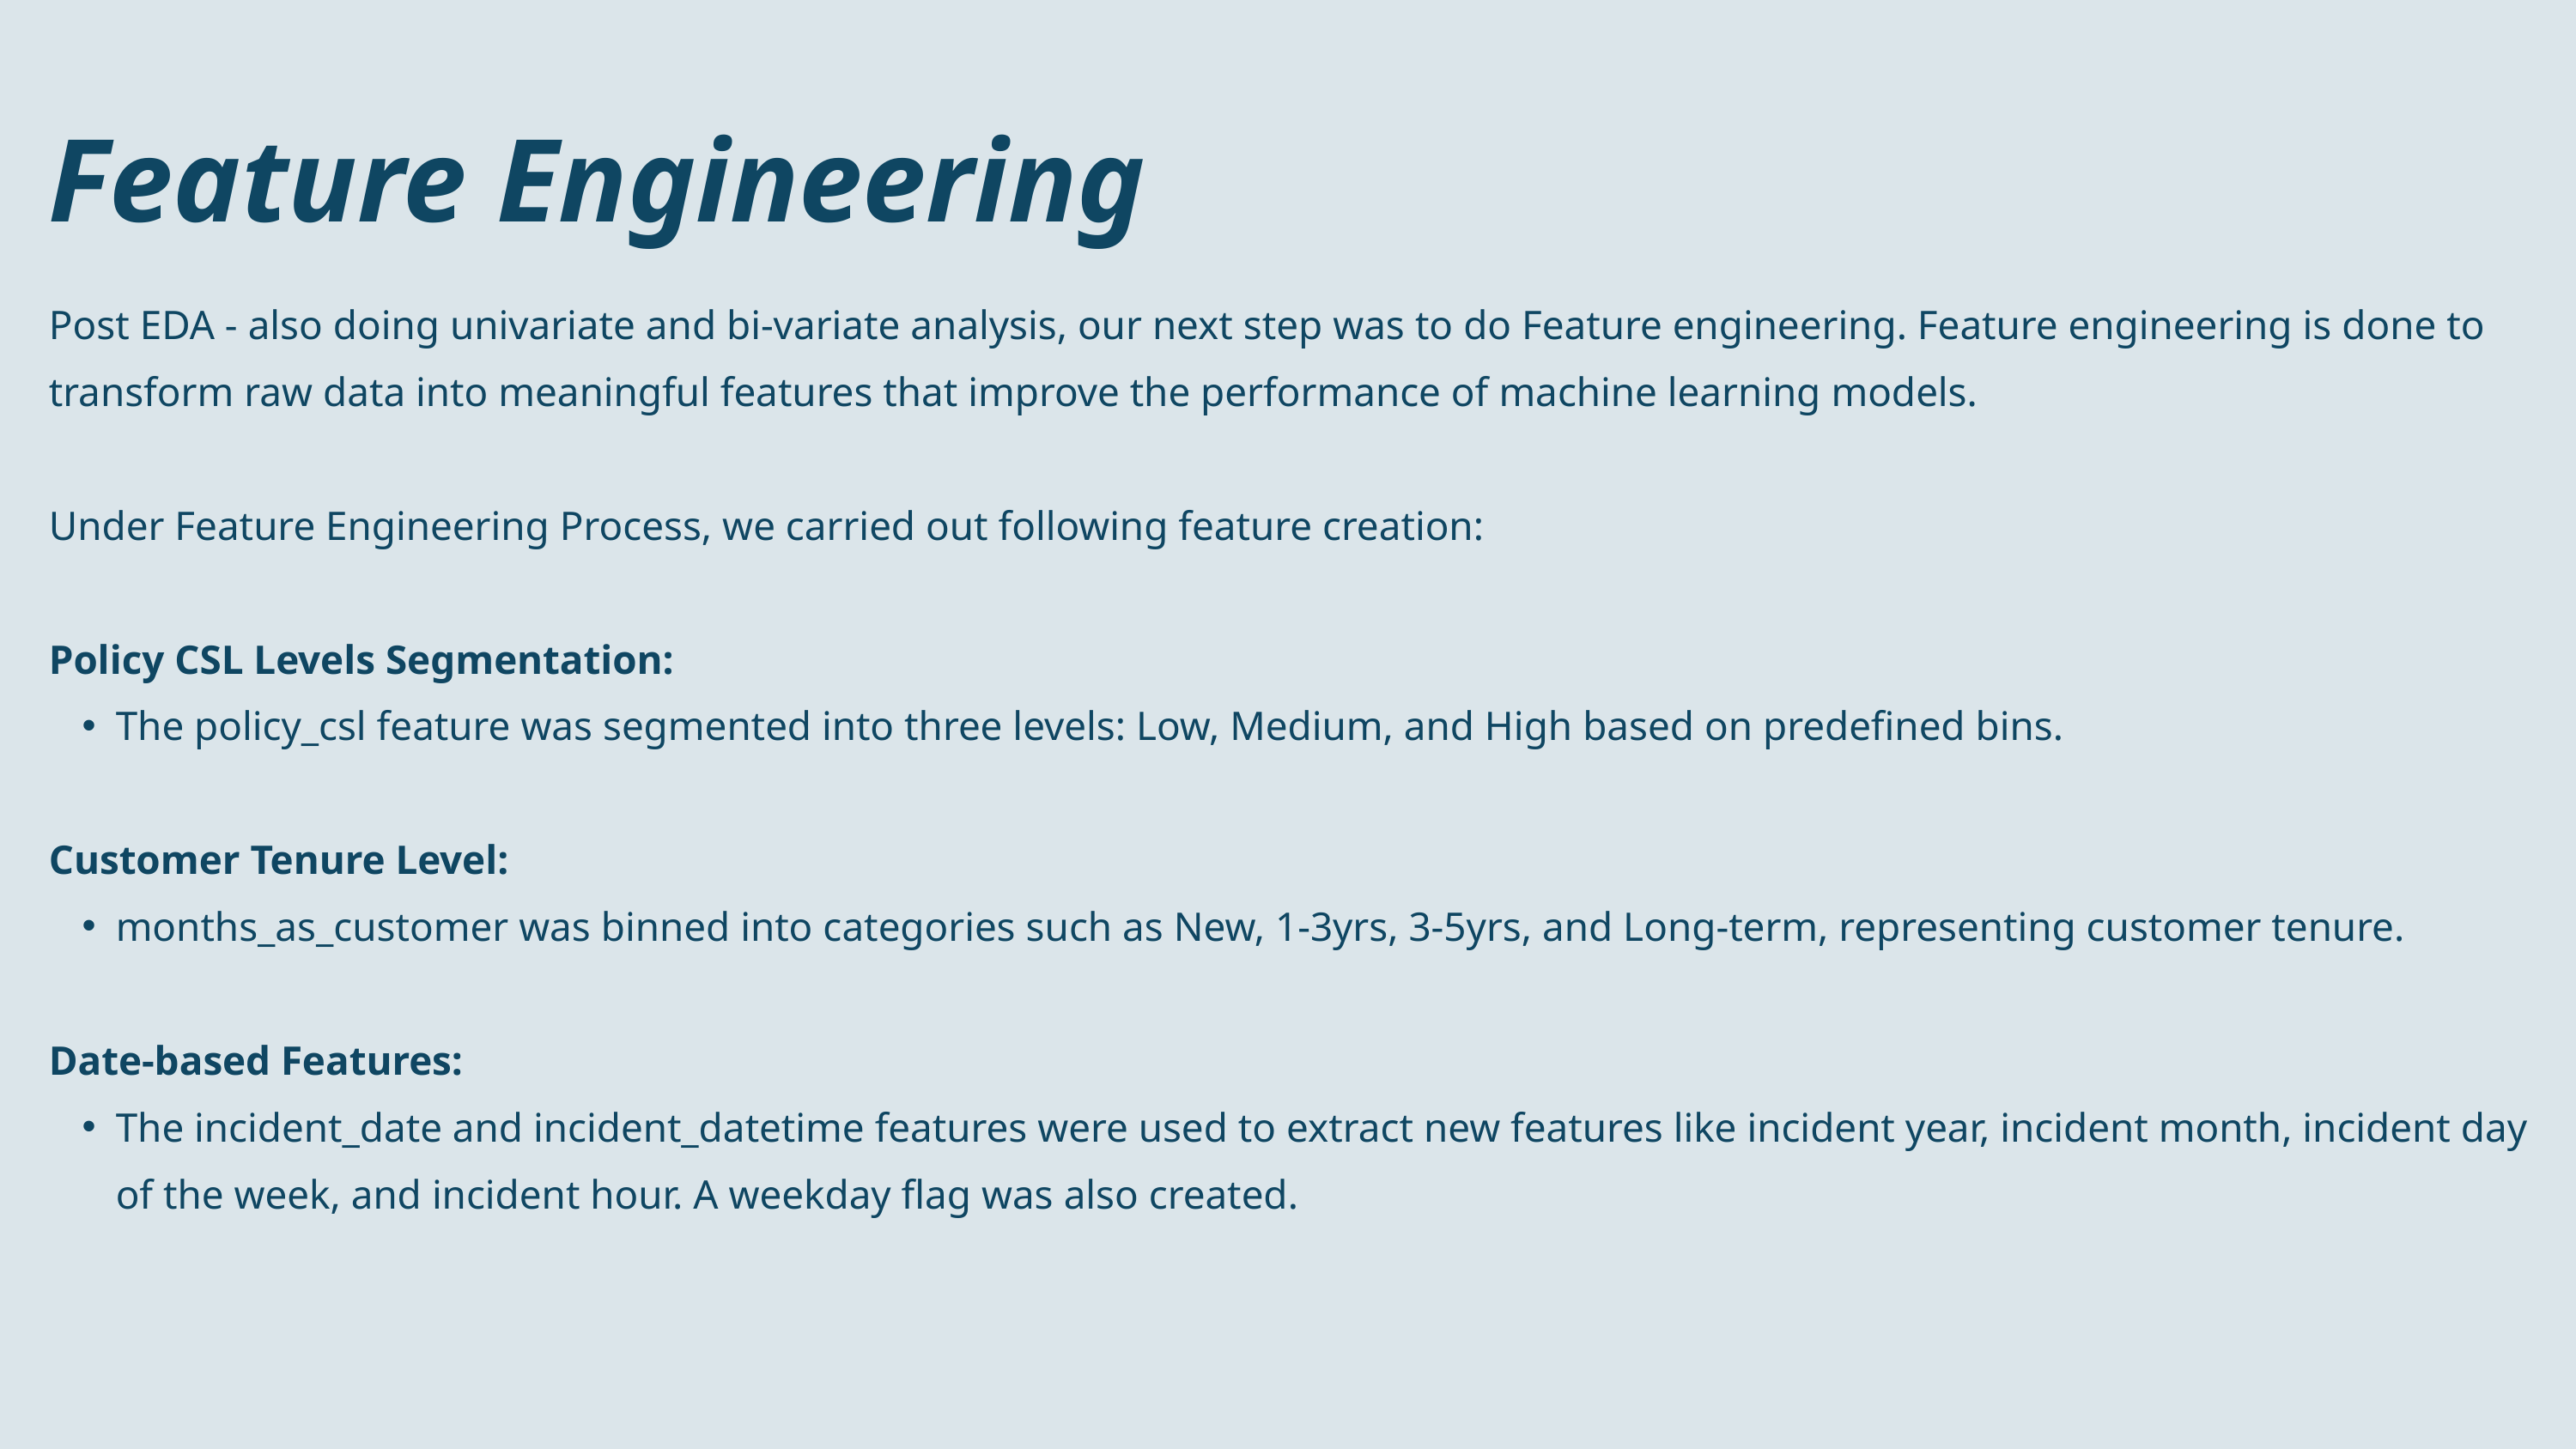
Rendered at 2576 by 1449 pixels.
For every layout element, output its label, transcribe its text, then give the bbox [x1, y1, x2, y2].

text_box Post EDA - also doing univariate and bi-variate analysis, our next step was to do Feature engineering. Feature engineering is done to transform raw data into meaningful features that improve the performance of machine learning models. Under Feature Engineering Process, we carried out following feature creation: Policy CSL Levels Segmentation: The policy_csl feature was segmented into three levels: Low, Medium, and High based on predefined bins. Customer Tenure Level: months_as_customer was binned into categories such as New, 1-3yrs, 3-5yrs, and Long-term, representing customer tenure. Date-based Features: The incident_date and incident_datetime features were used to extract new features like incident year, incident month, incident day of the week, and incident hour. A weekday flag was also created. [48, 280, 2540, 1449]
text_box Feature Engineering [48, 84, 1504, 246]
